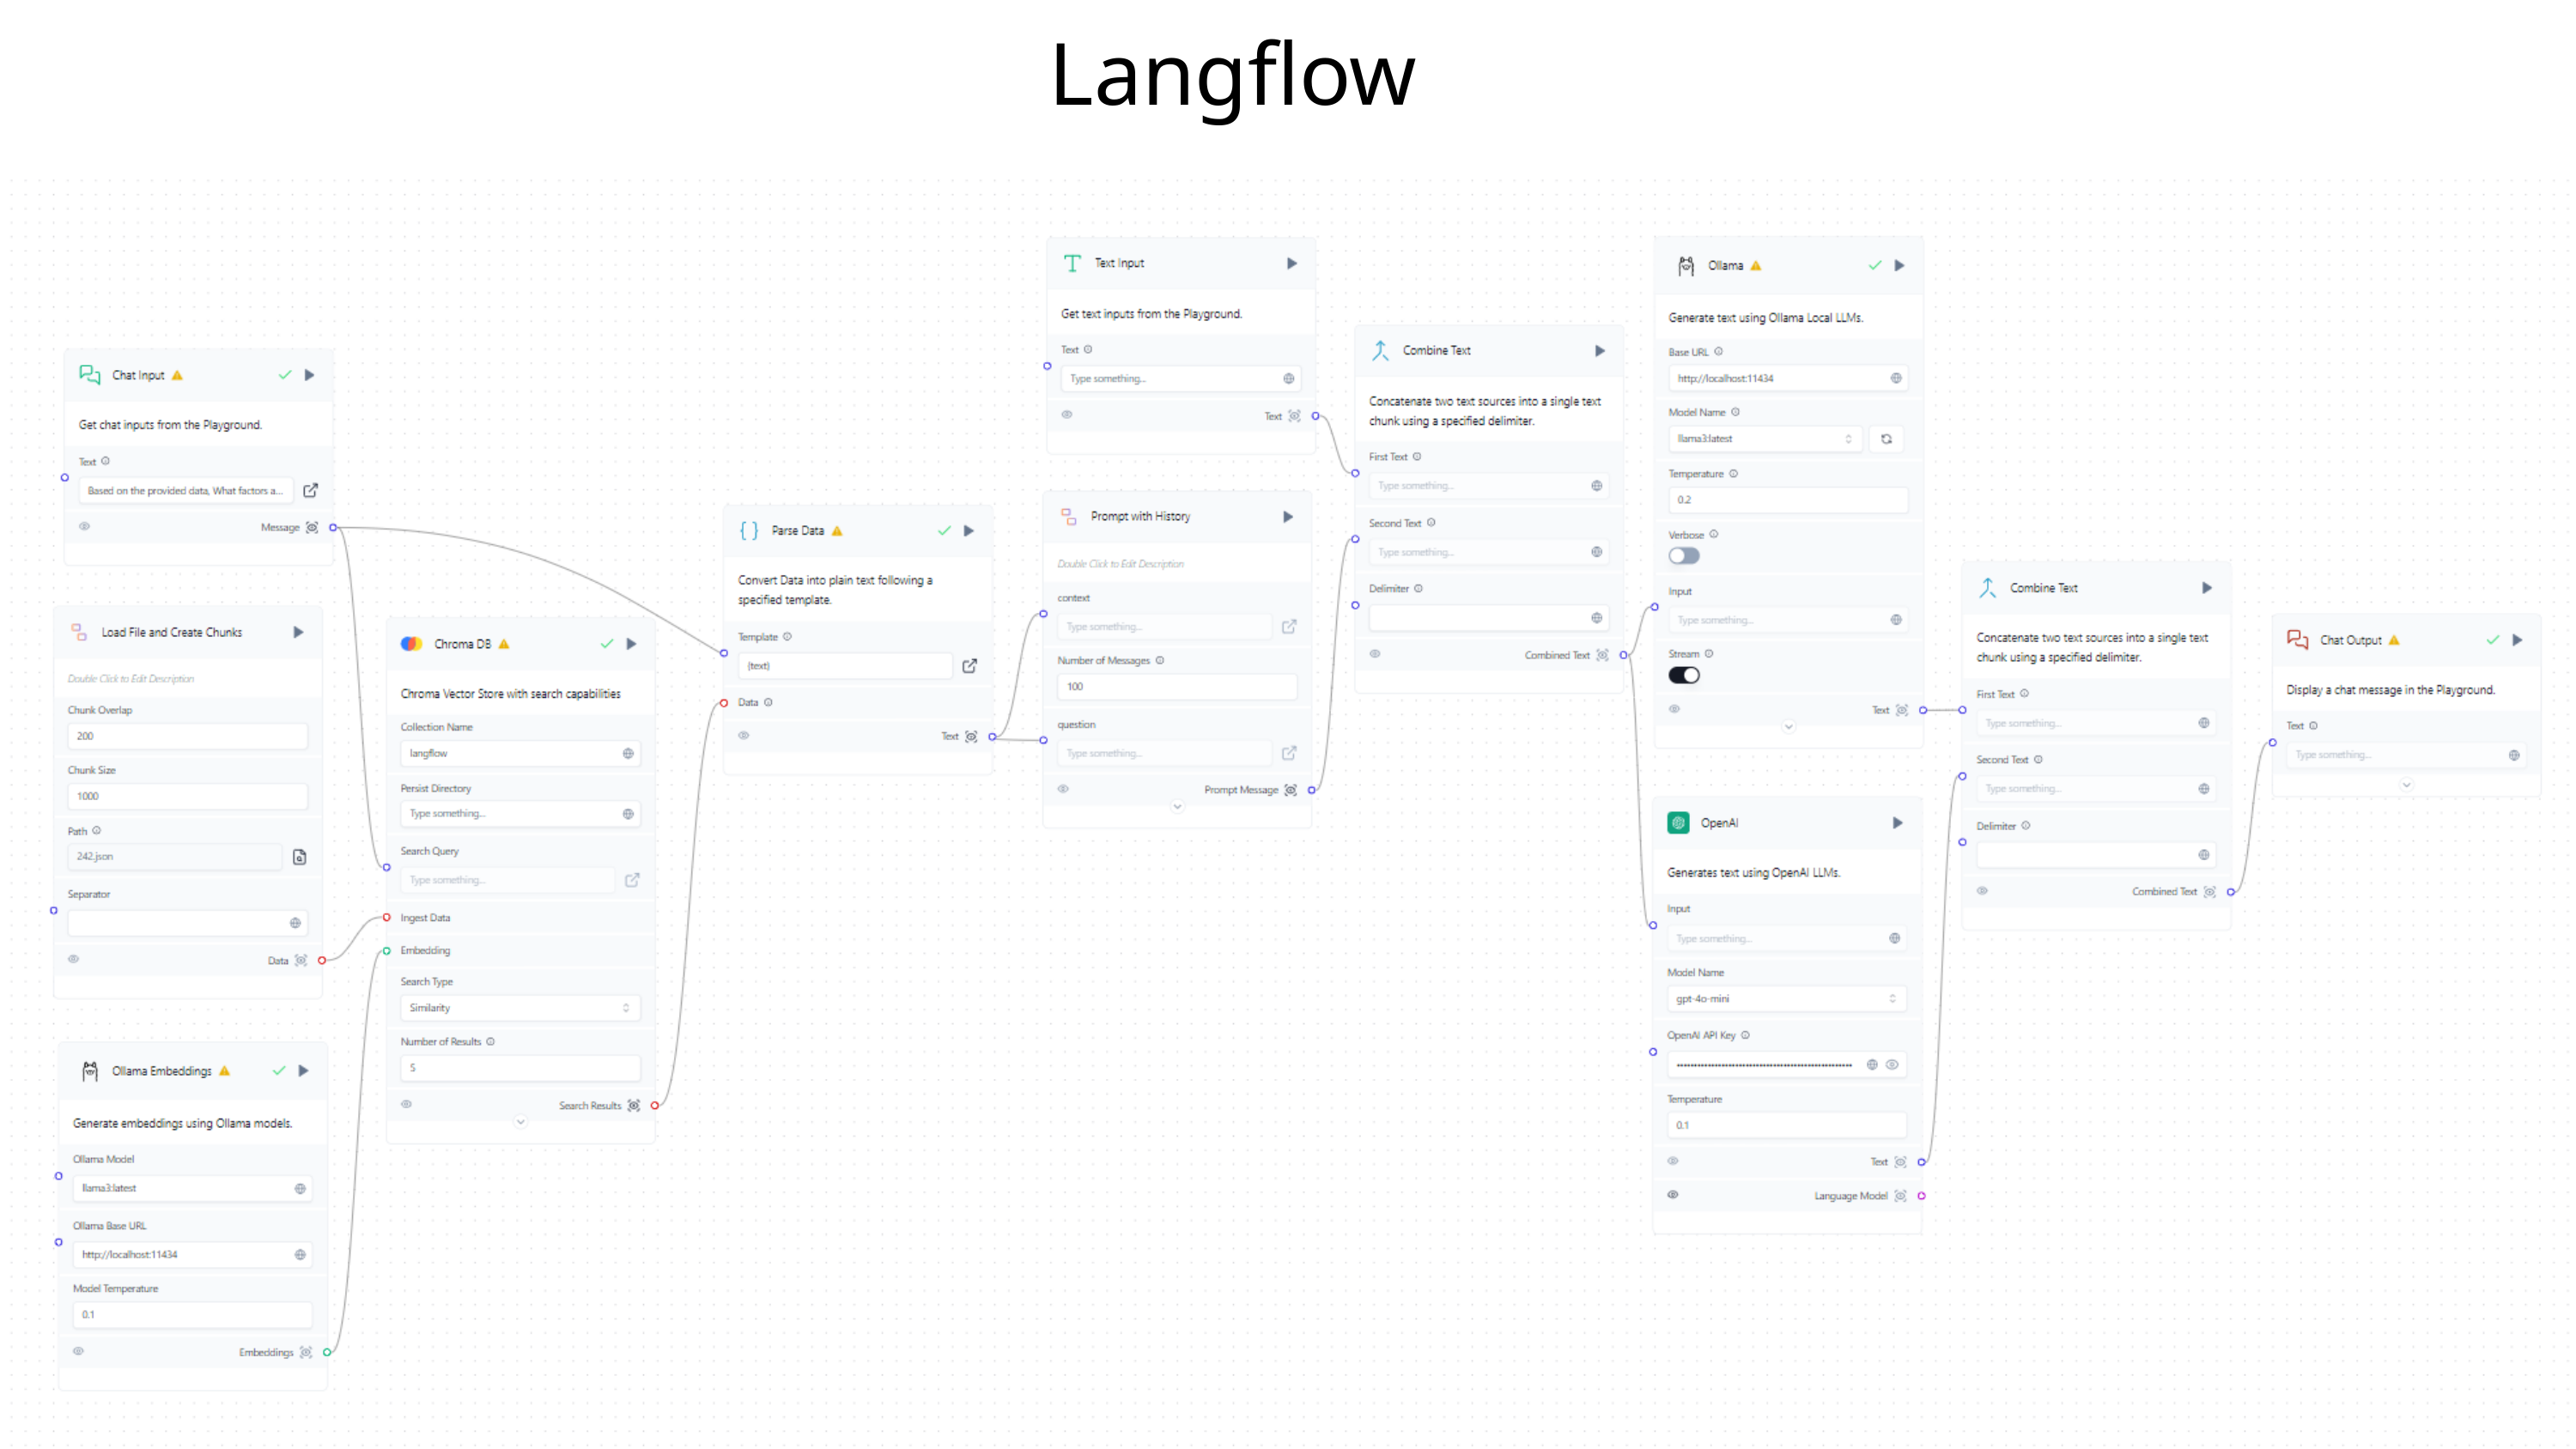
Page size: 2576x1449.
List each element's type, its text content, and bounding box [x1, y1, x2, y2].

picture [0, 176, 2576, 1449]
text_box Langflow [1048, 21, 1527, 123]
